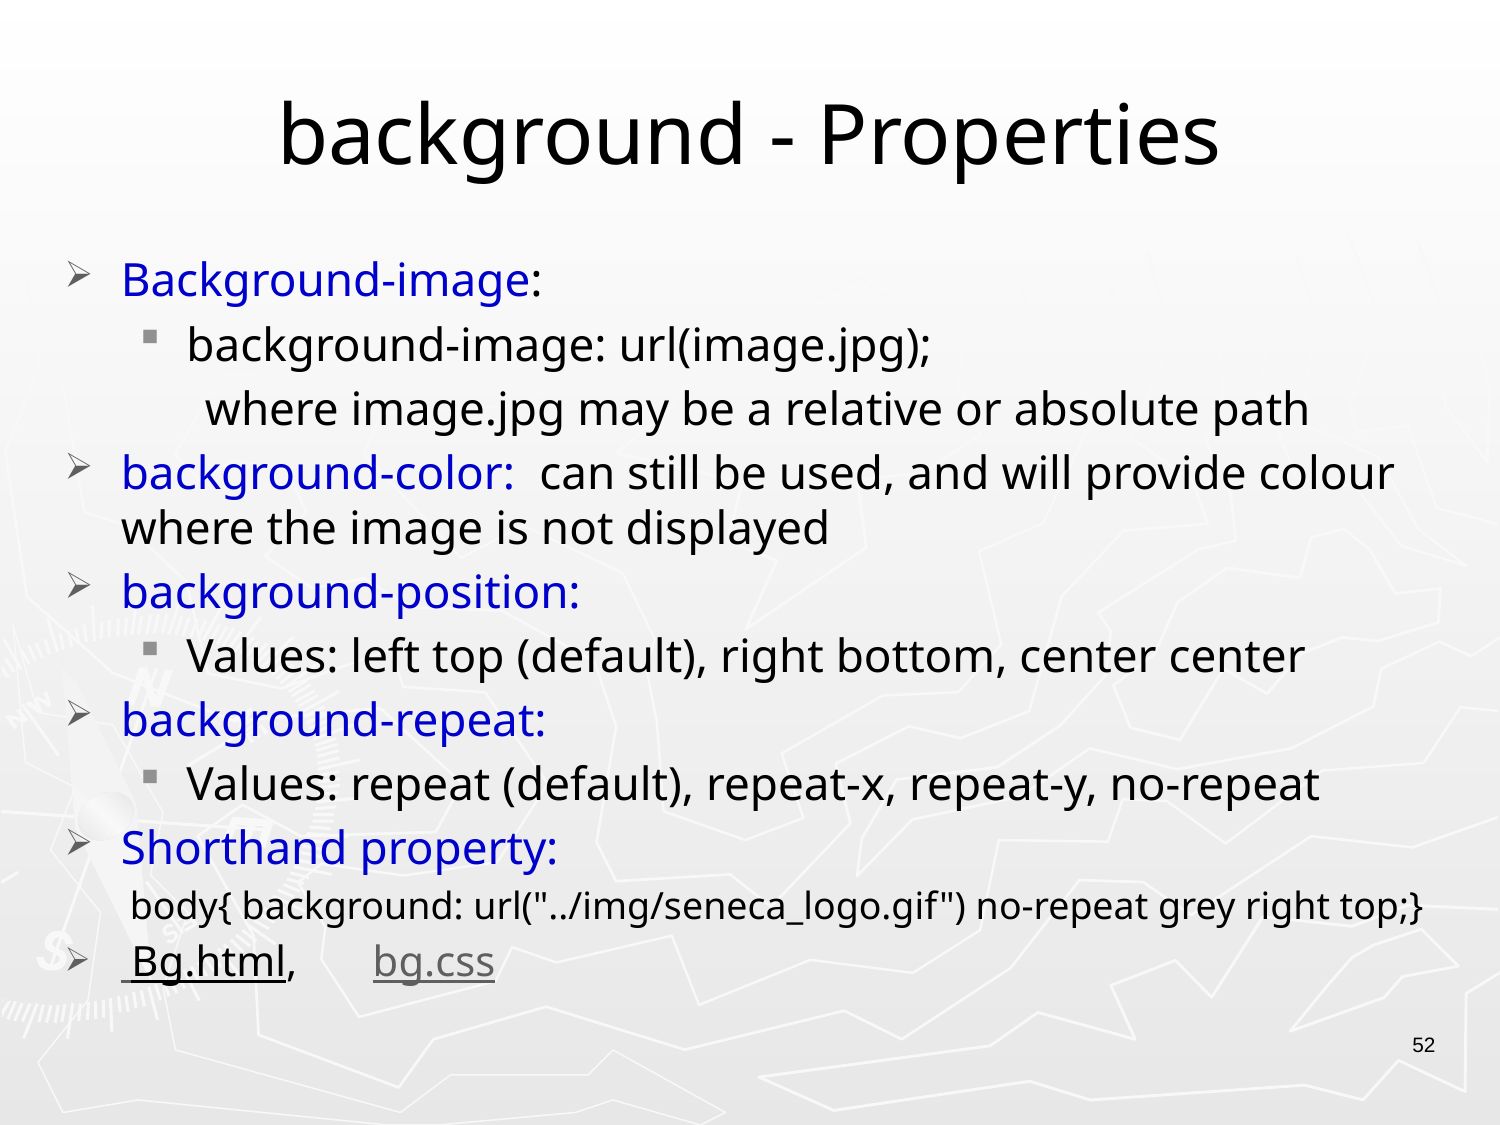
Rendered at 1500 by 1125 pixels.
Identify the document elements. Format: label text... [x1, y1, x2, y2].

title background - Properties [49, 37, 1451, 225]
slide_number 52 [1074, 1024, 1451, 1103]
list Background-image: background-image: url(image.jpg); where image.jpg may be a relative or absolute path background-color: can still be used, and will provide colour where the image is not displayed background-position: Values: left top (default), right bottom, center center background-repeat: Values: repeat (default), repeat-x, repeat-y, no-repeat Shorthand property: body{ background: url("../img/seneca_logo.gif") no-repeat grey right top;} Bg.html, bg.css [49, 243, 1451, 1001]
